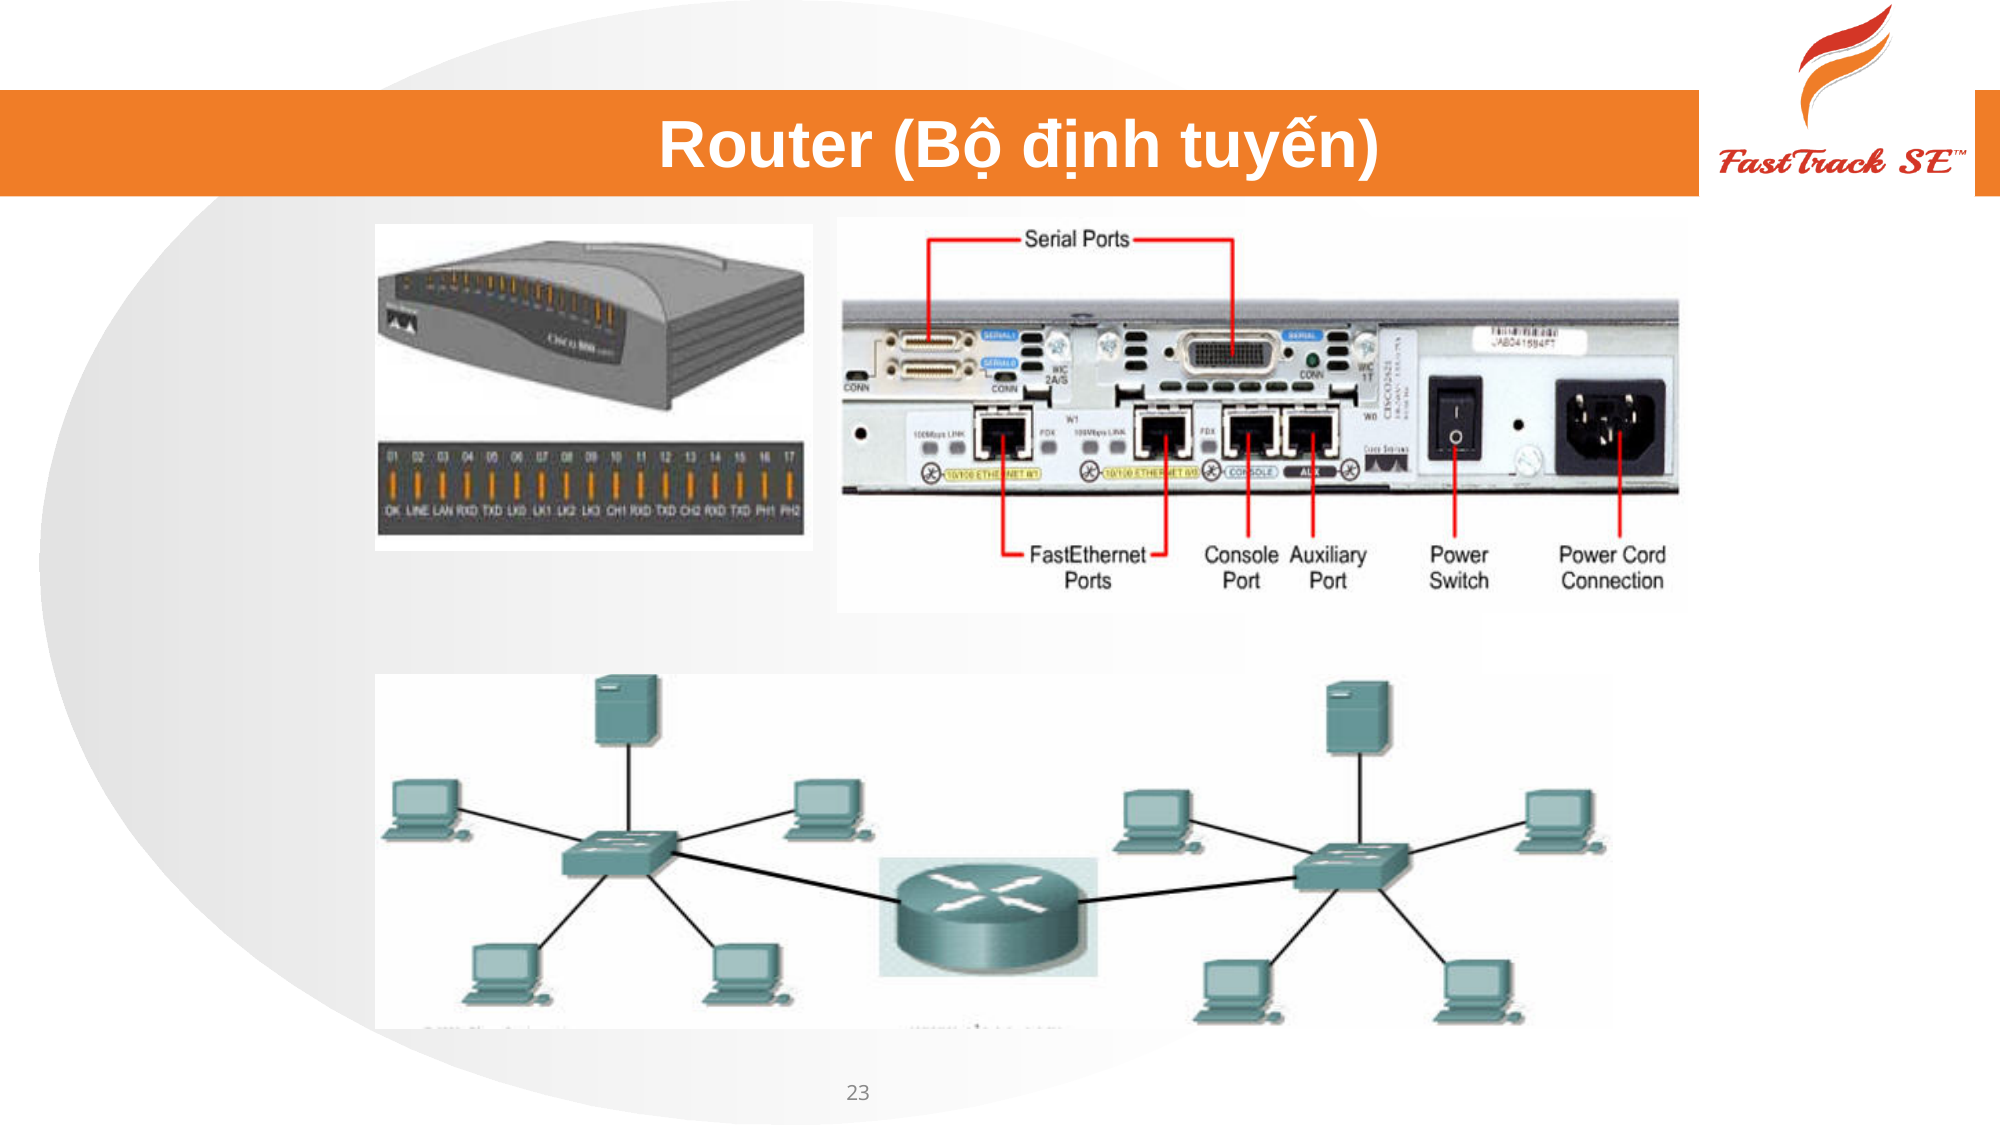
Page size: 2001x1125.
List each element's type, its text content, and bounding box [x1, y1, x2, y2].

picture [1700, 0, 1975, 192]
slide_number 23 [766, 1071, 950, 1115]
picture [837, 217, 1688, 614]
picture [374, 674, 1613, 1029]
picture [374, 224, 813, 552]
title Router (Bộ định tuyến) [375, 93, 1666, 188]
